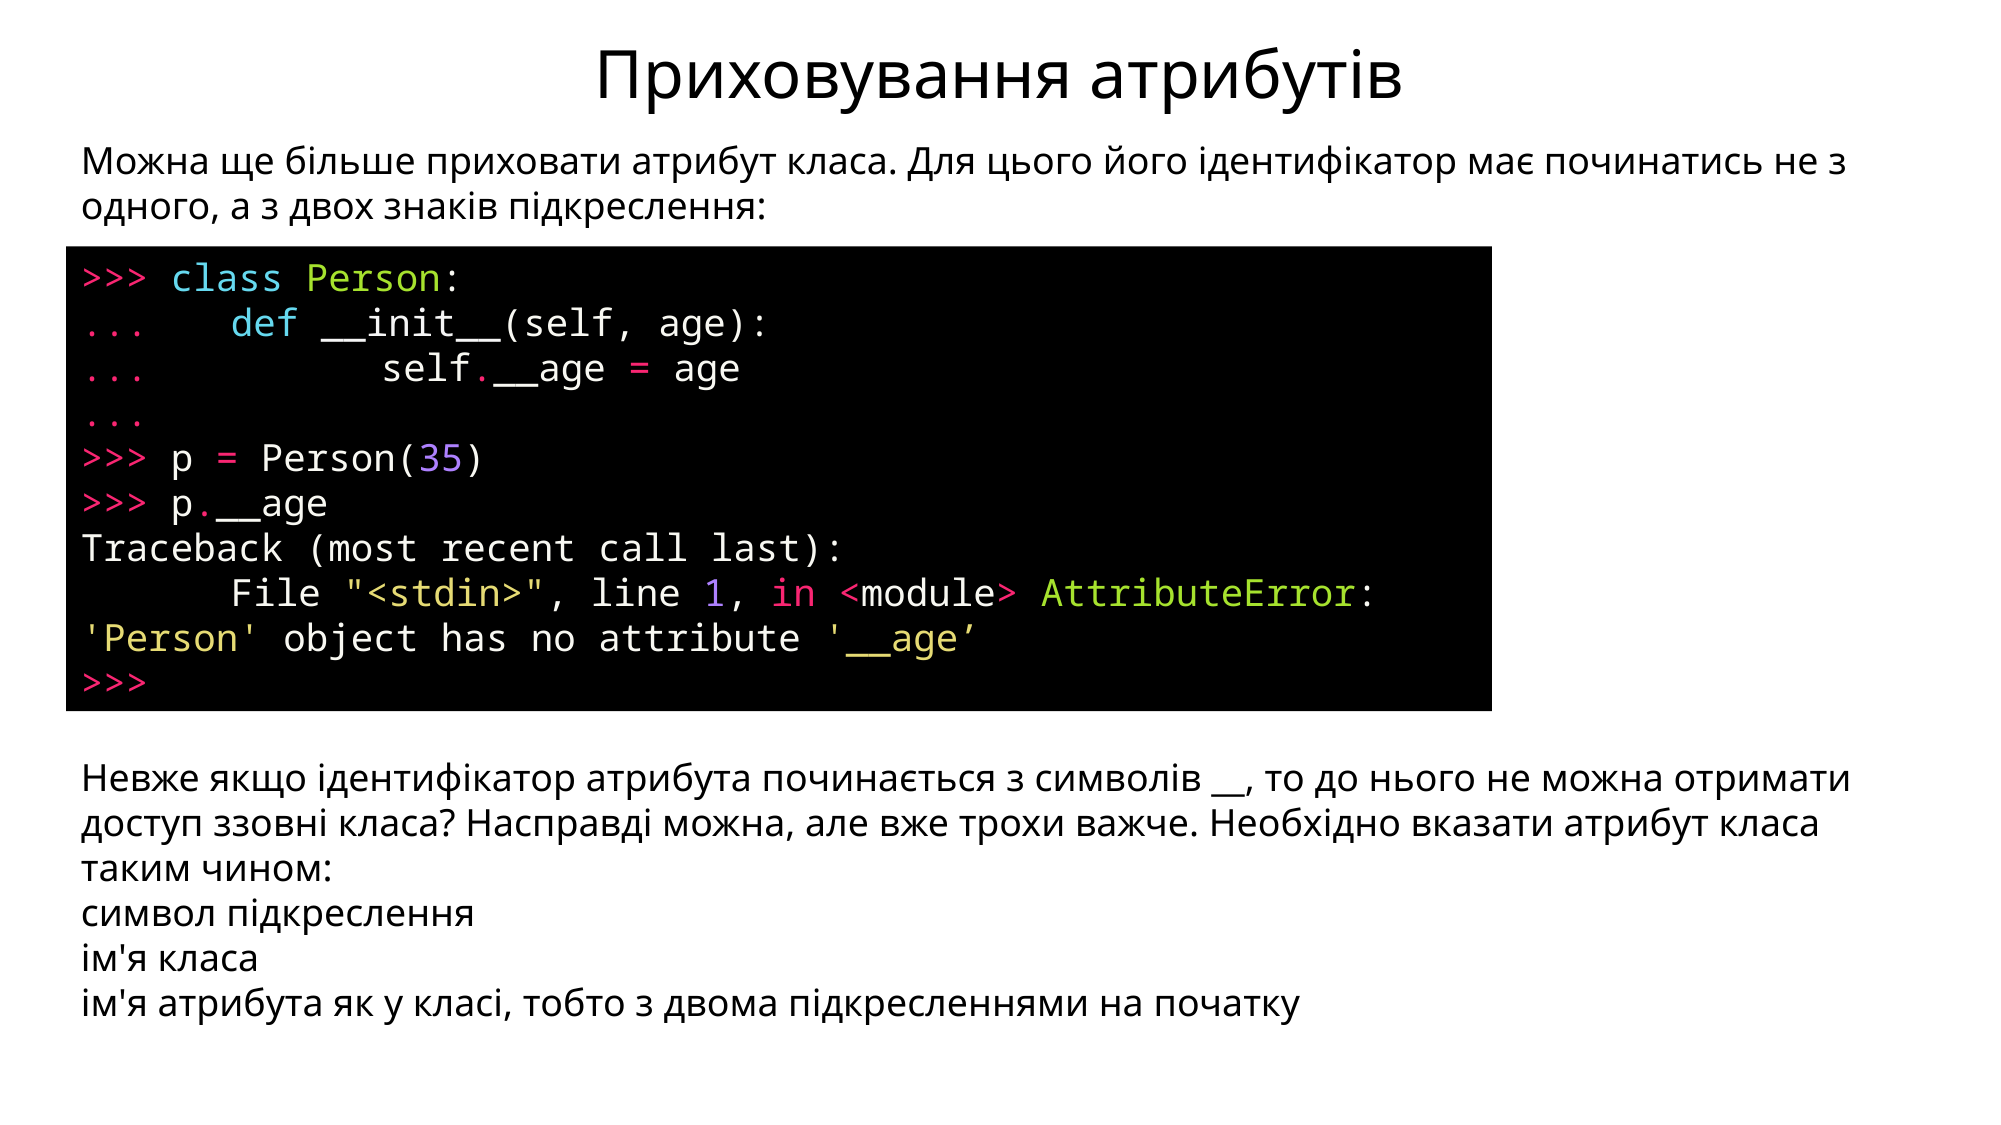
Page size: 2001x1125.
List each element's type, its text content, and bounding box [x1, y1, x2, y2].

text_box Приховування атрибутів [0, 24, 2000, 119]
text_box Невже якщо ідентифікатор атрибута починається з символів __, то до нього не можна отримати доступ ззовні класа? Насправді можна, але вже трохи важче. Необхідно вказати атрибут класа таким чином: символ підкреслення ім'я класа ім'я атрибута як у класі, тобто з двома підкресленнями на початку [66, 746, 1884, 1031]
text_box Можна ще більше приховати атрибут класа. Для цього його ідентифікатор має починатись не з одного, а з двох знаків підкреслення: [66, 130, 1950, 235]
text_box >>> class Person: ... def __init__(self, age): ... self.__age = age ... >>> p = Person(35) >>> p.__age Traceback (most recent call last): File "<stdin>", line 1, in <module> AttributeError: 'Person' object has no attribute '__age’ >>> [66, 246, 1492, 712]
